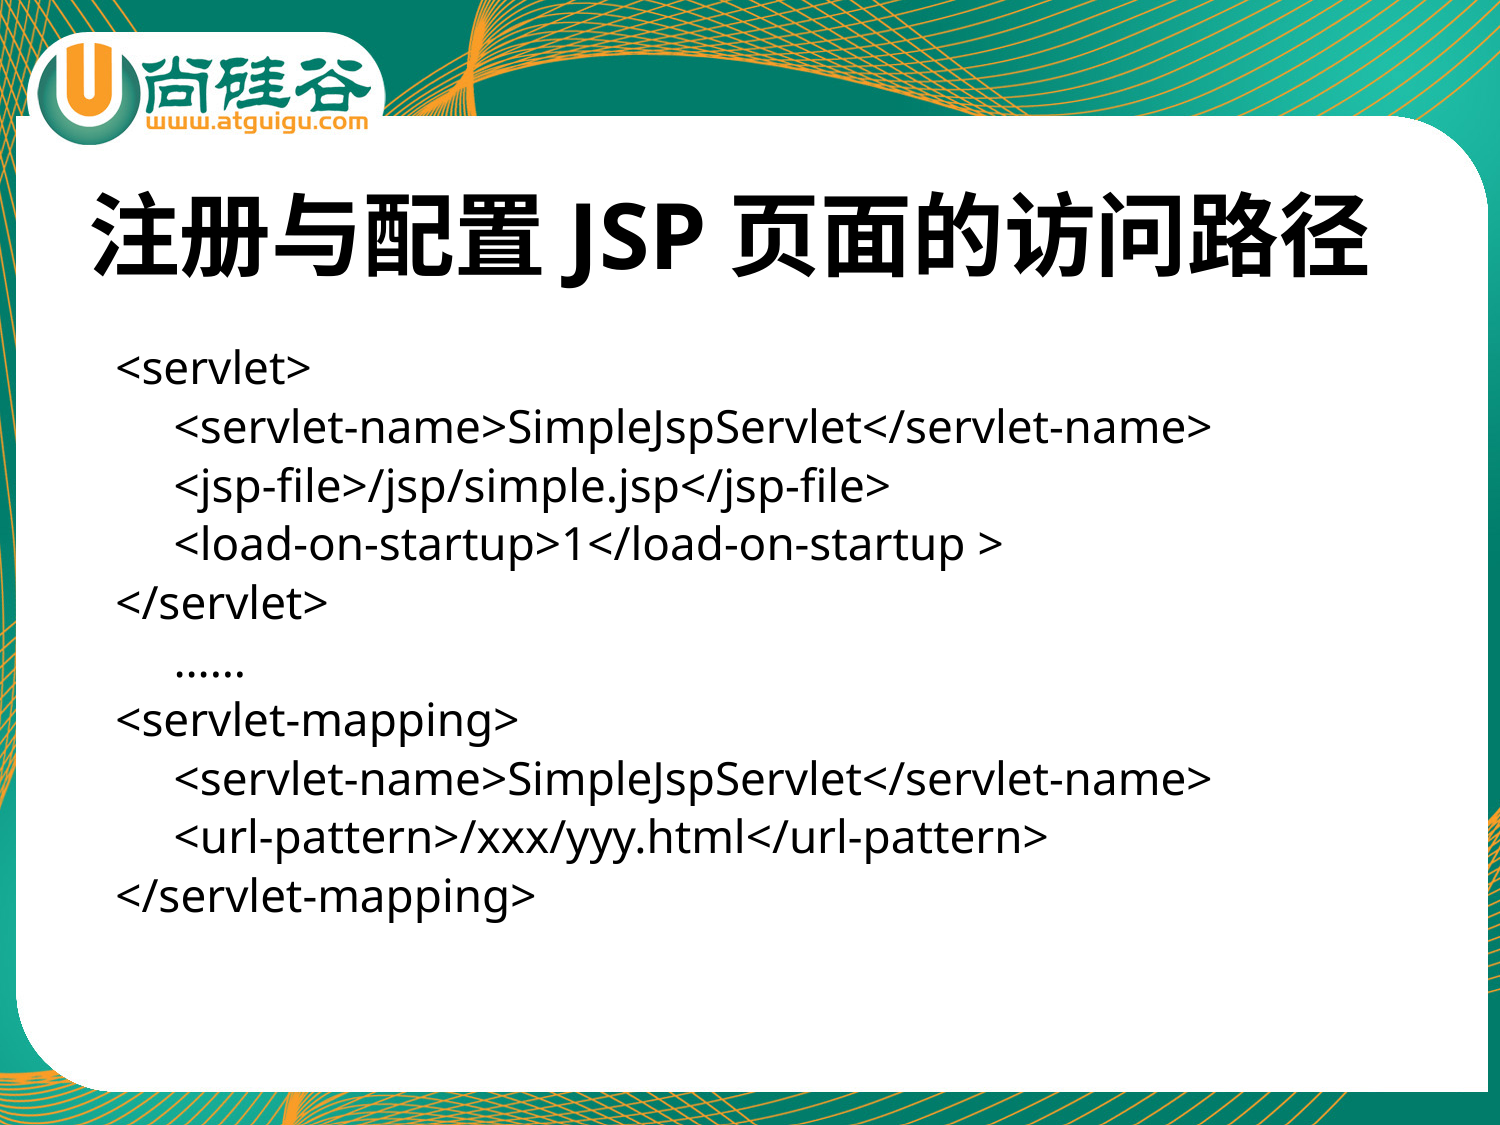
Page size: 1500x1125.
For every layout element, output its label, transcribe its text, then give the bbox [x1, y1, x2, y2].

title 注册与配置JSP页面的访问路径 [64, 138, 1415, 327]
picture [0, 0, 1500, 1125]
list <servlet> <servlet-name>SimpleJspServlet</servlet-name> <jsp-file>/jsp/simple.jsp</jsp-file> <load-on-startup>1</load-on-startup > </servlet> …… <servlet-mapping> <servlet-name>SimpleJspServlet</servlet-name> <url-pattern>/xxx/yyy.html</url-pattern> </servlet-mapping> [100, 338, 1341, 1000]
